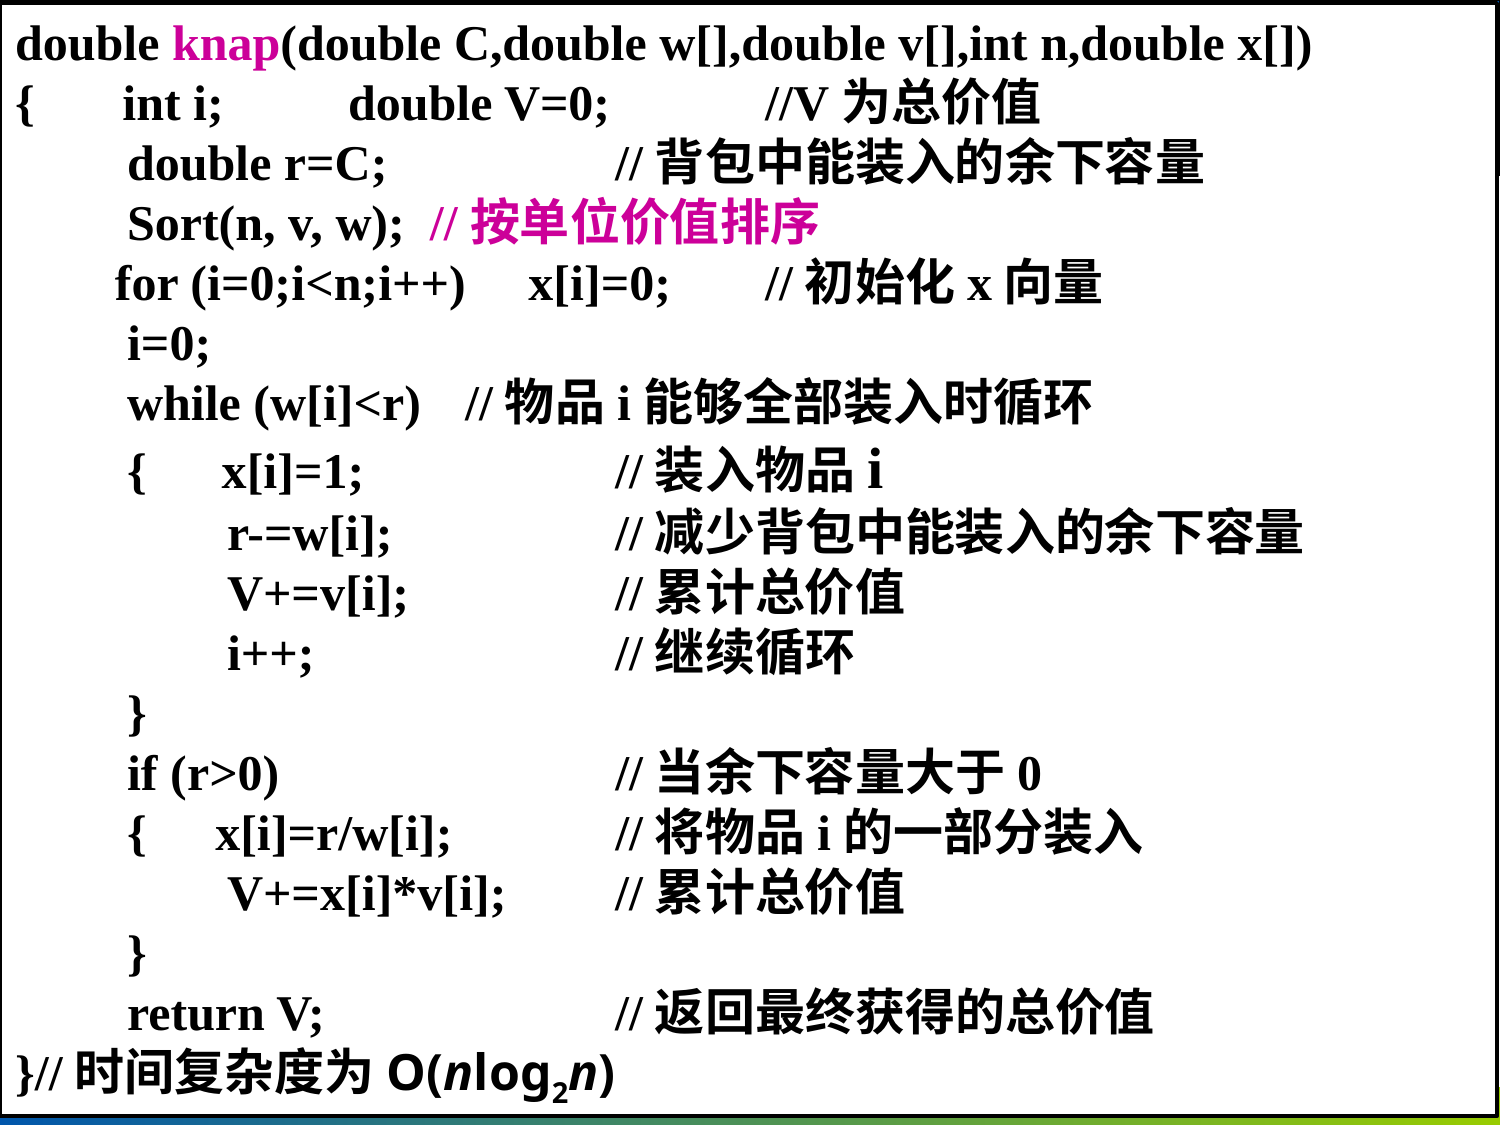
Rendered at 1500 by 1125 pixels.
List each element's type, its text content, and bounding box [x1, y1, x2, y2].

text_box double knap(double C,double w[],double v[],int n,double x[]) { int i; double V=0; //V为总价值 double r=C; //背包中能装入的余下容量 Sort(n, v, w); //按单位价值排序 for (i=0;i<n;i++) x[i]=0; //初始化x向量 i=0; while (w[i]<r) //物品i能够全部装入时循环 { x[i]=1; //装入物品i r-=w[i]; //减少背包中能装入的余下容量 V+=v[i]; //累计总价值 i++; //继续循环 } if (r>0) //当余下容量大于0 { x[i]=r/w[i]; //将物品i的一部分装入 V+=x[i]*v[i]; //累计总价值 } return V; //返回最终获得的总价值 }//时间复杂度为O(nlog2n) [0, 1, 1499, 1118]
